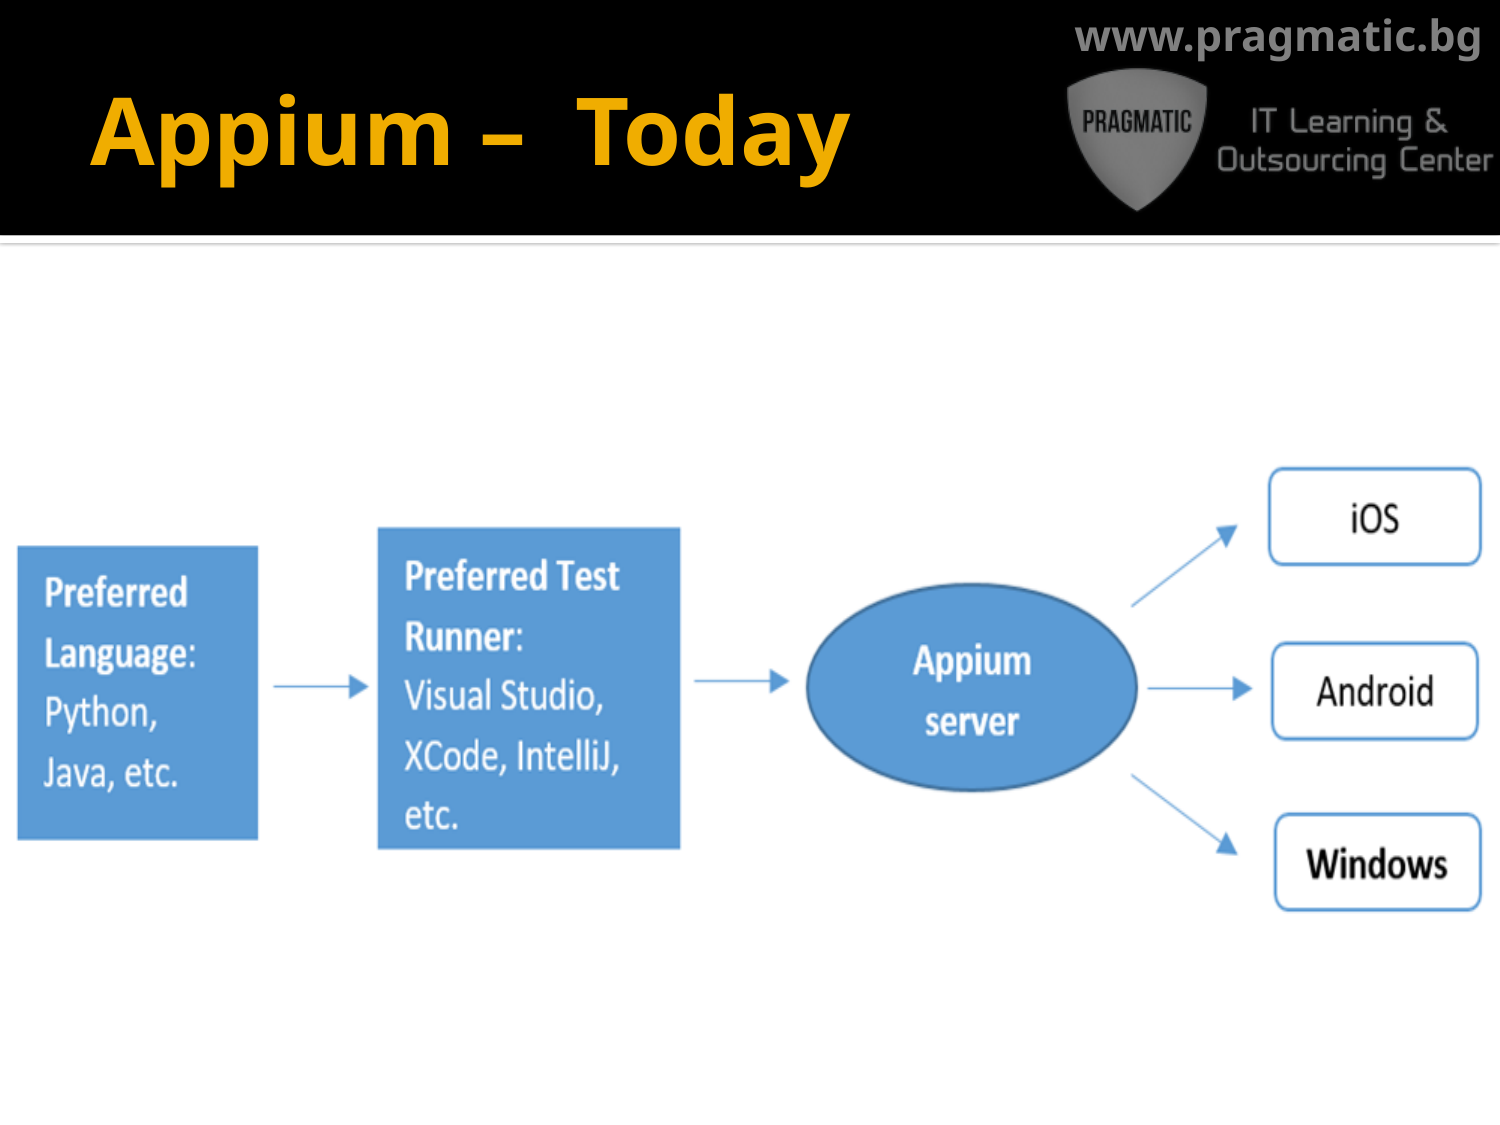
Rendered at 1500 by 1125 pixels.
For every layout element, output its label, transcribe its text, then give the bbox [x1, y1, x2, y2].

picture [0, 449, 1500, 925]
picture [1063, 62, 1500, 217]
title Appium – Today [75, 24, 1063, 231]
